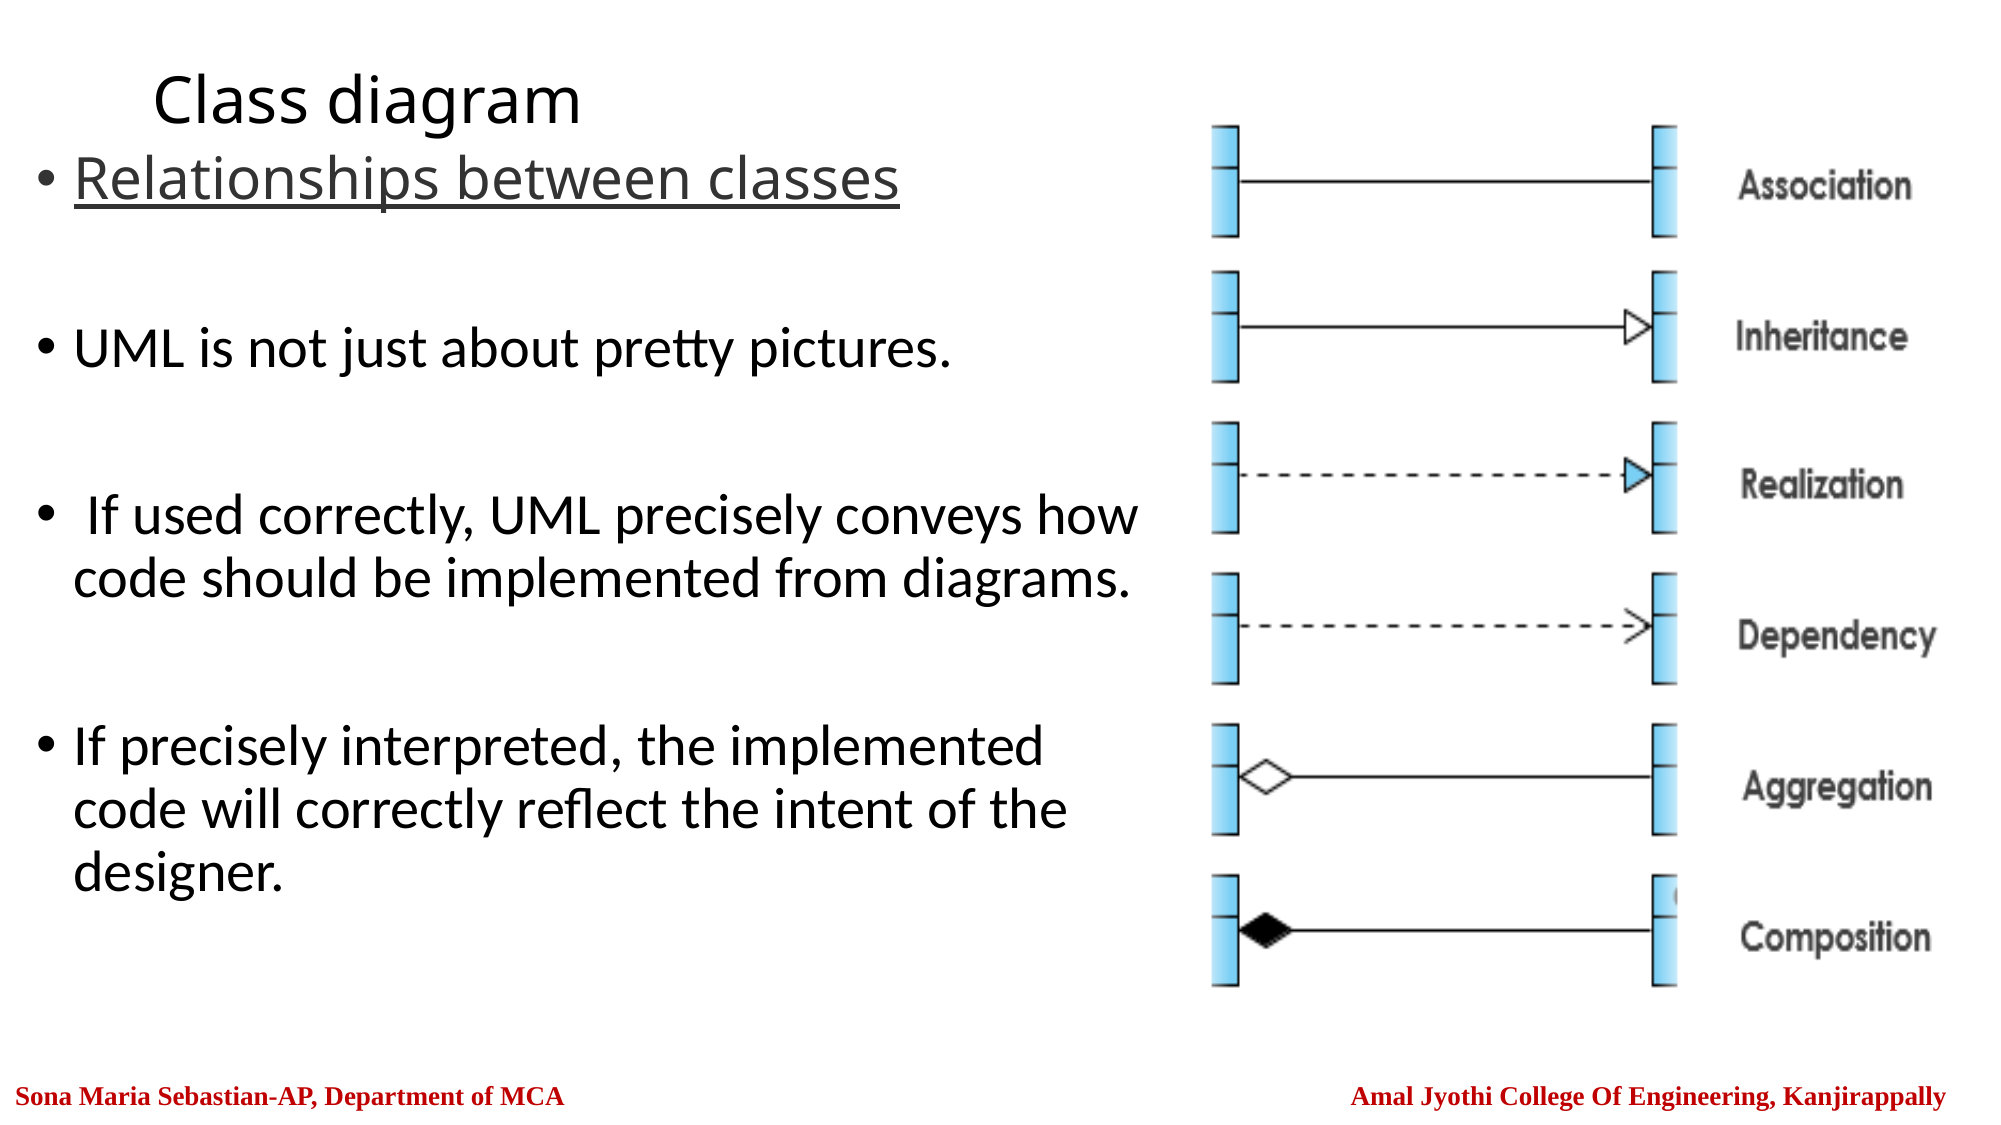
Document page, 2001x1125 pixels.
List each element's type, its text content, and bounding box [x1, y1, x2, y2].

title Class diagram [137, 59, 1863, 141]
footer Sona Maria Sebastian-AP, Department of MCA Amal Jyothi College Of Engineering, Kanjirappally [0, 1065, 1984, 1125]
list Relationships between classes UML is not just about pretty pictures. If used correctly, UML precisely conveys how code should be implemented from diagrams. If precisely interpreted, the implemented code will correctly reflect the intent of the designer. [21, 141, 1193, 1008]
picture [1193, 107, 1962, 1037]
